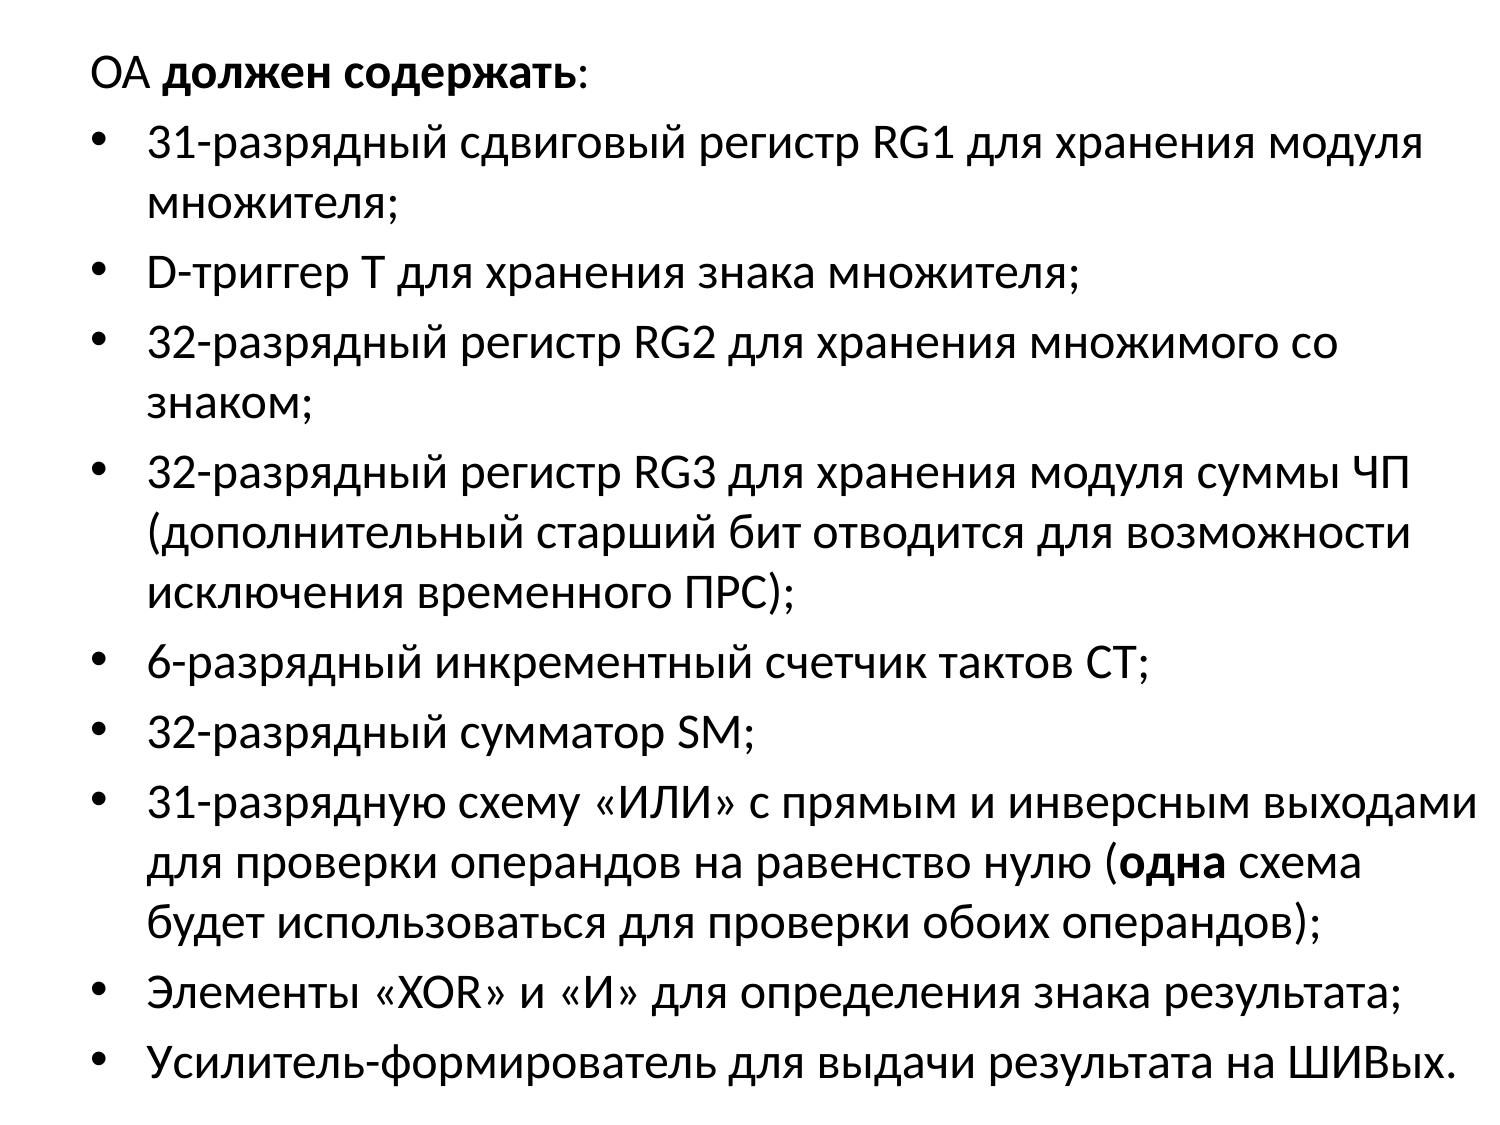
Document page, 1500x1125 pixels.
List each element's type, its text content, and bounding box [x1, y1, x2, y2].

list ОА должен содержать: 31-разрядный сдвиговый регистр RG1 для хранения модуля множителя; D-триггер T для хранения знака множителя; 32-разрядный регистр RG2 для хранения множимого со знаком; 32-разрядный регистр RG3 для хранения модуля суммы ЧП (дополнительный старший бит отводится для возможности исключения временного ПРС); 6-разрядный инкрементный счетчик тактов CT; 32-разрядный сумматор SM; 31-разрядную схему «ИЛИ» с прямым и инверсным выходами для проверки операндов на равенство нулю (одна схема будет использоваться для проверки обоих операндов); Элементы «XOR» и «И» для определения знака результата; Усилитель-формирователь для выдачи результата на ШИВых. [75, 30, 1500, 823]
